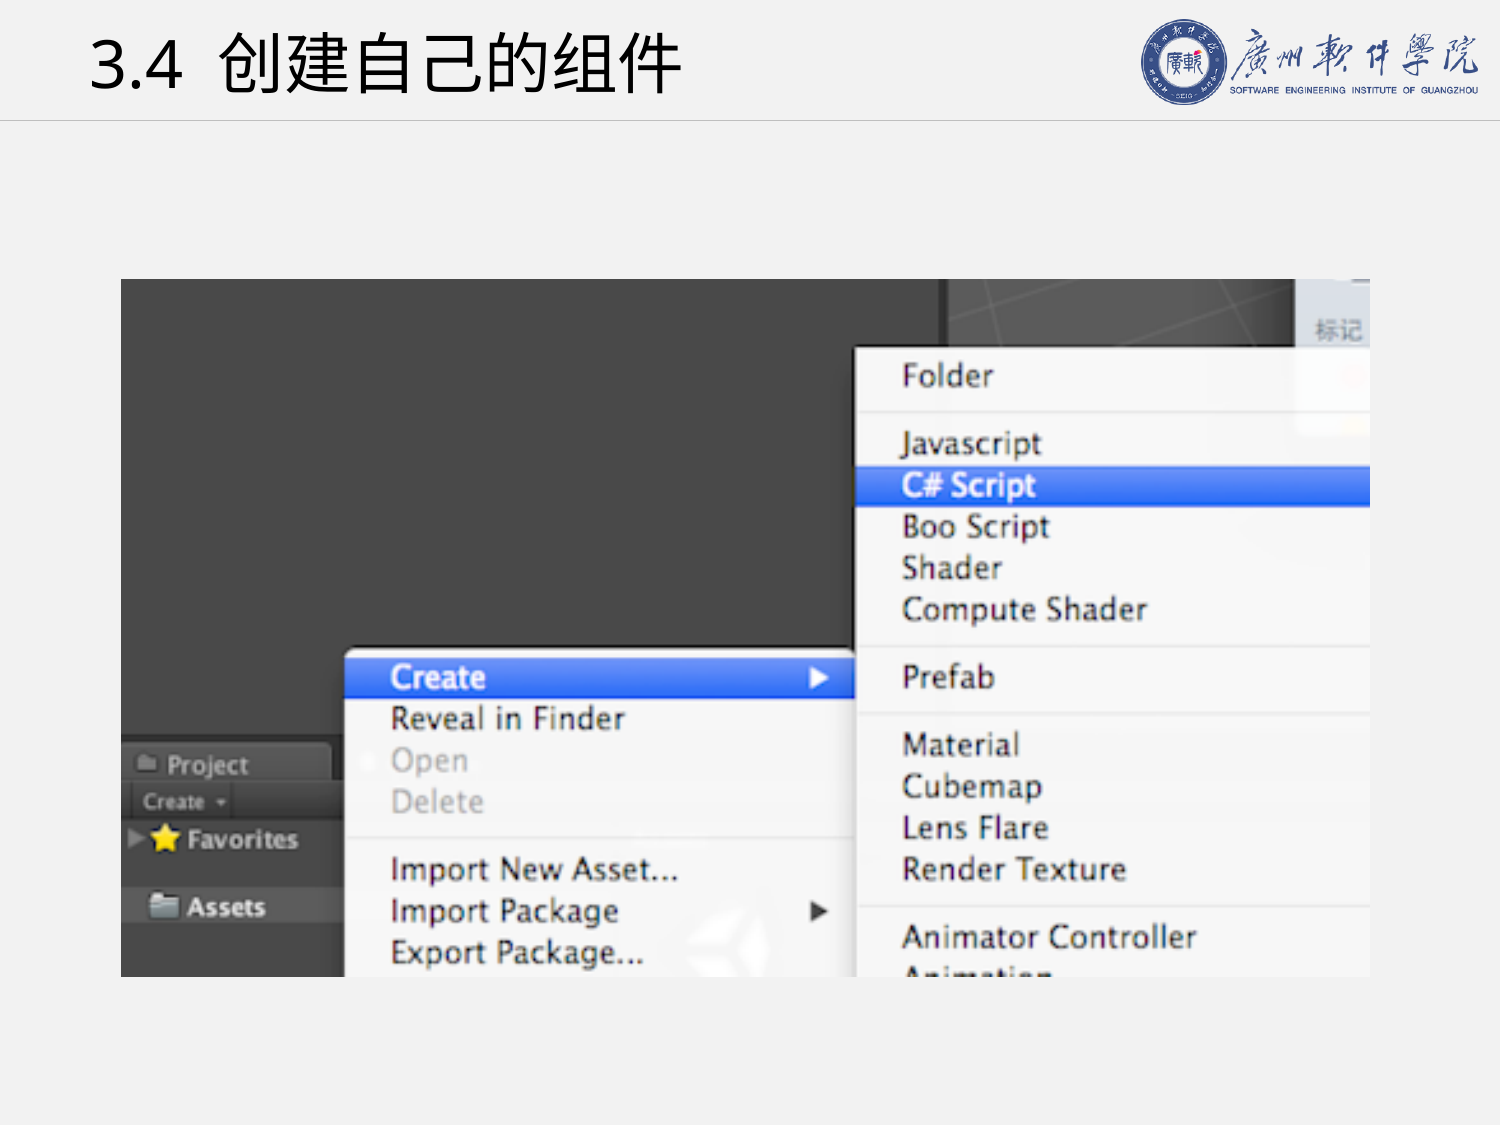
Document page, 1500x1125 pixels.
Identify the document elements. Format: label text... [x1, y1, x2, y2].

picture [121, 279, 1370, 977]
picture [1141, 19, 1478, 105]
title 3.4 创建自己的组件 [75, 23, 1092, 117]
